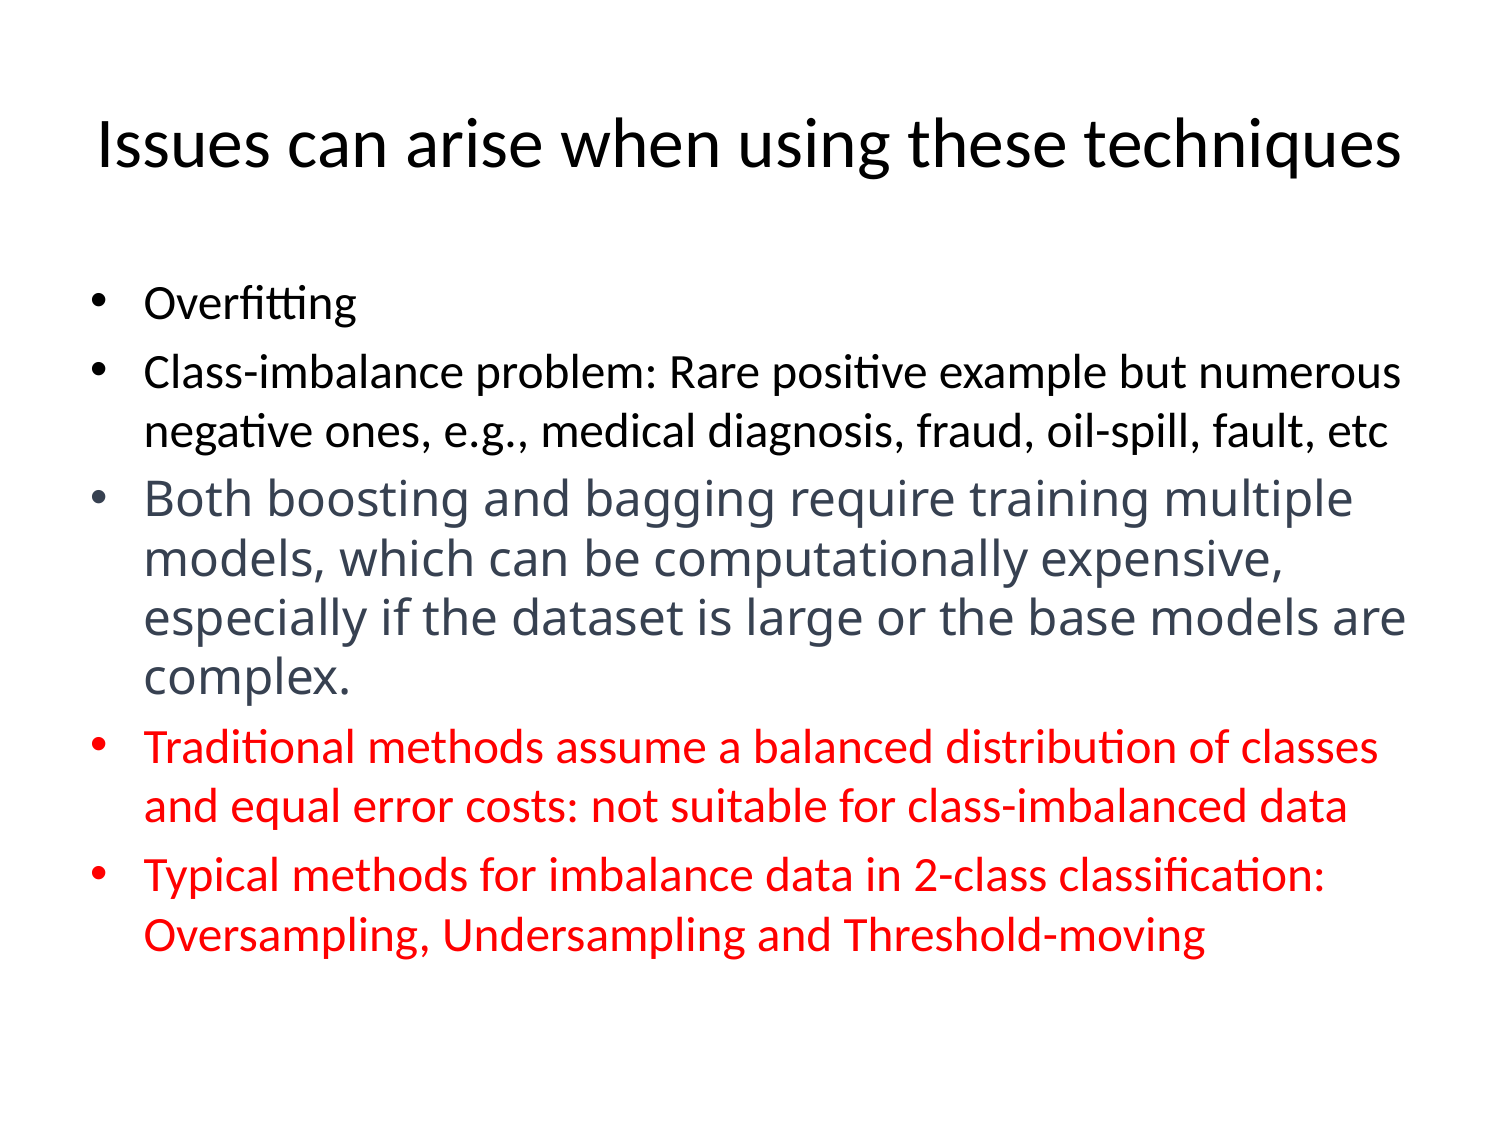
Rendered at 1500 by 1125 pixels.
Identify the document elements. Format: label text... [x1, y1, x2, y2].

title Issues can arise when using these techniques [75, 45, 1425, 233]
list Overfitting Class-imbalance problem: Rare positive example but numerous negative ones, e.g., medical diagnosis, fraud, oil-spill, fault, etc Both boosting and bagging require training multiple models, which can be computationally expensive, especially if the dataset is large or the base models are complex. Traditional methods assume a balanced distribution of classes and equal error costs: not suitable for class-imbalanced data Typical methods for imbalance data in 2-class classification: Oversampling, Undersampling and Threshold-moving [75, 262, 1425, 1005]
